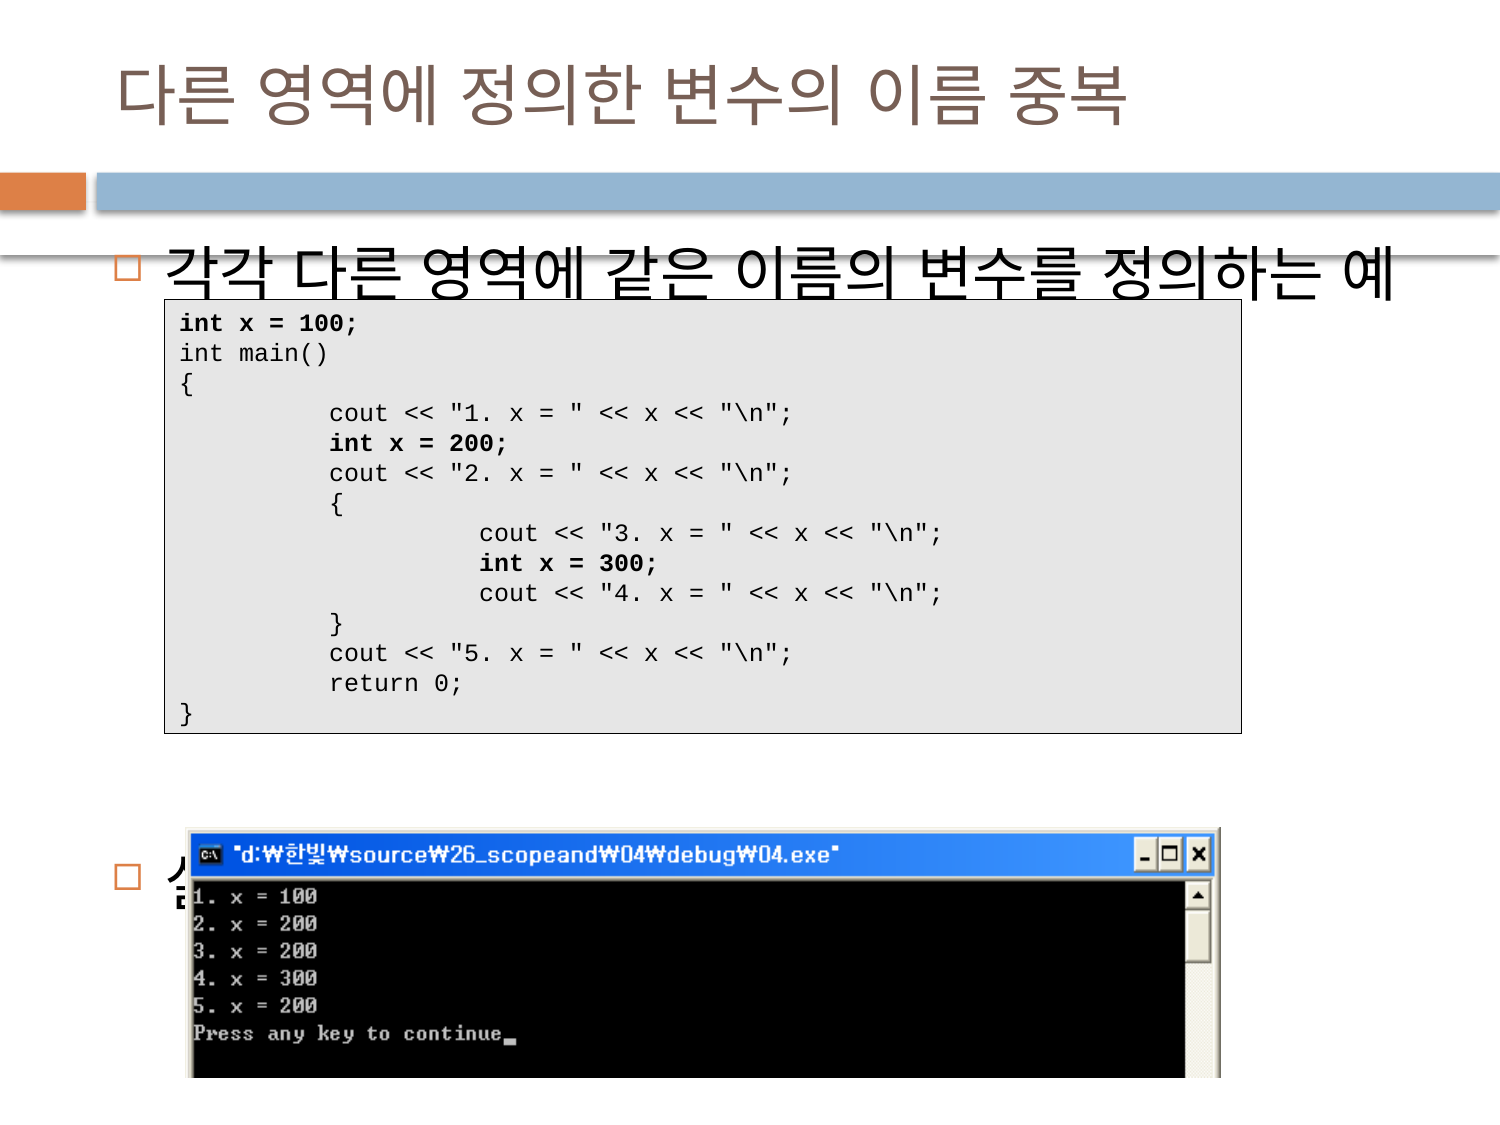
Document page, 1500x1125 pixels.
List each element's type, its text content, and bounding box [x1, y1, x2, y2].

list 각각 다른 영역에 같은 이름의 변수를 정의하는 예 실행 결과 [96, 228, 1435, 1095]
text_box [185, 827, 1221, 1078]
title 다른 영역에 정의한 변수의 이름 중복 [100, 37, 1438, 149]
text_box int x = 100; int main() { cout << "1. x = " << x << "\n"; int x = 200; cout << "2. x = " << x << "\n"; { cout << "3. x = " << x << "\n"; int x = 300; cout << "4. x = " << x << "\n"; } cout << "5. x = " << x << "\n"; return 0; } [164, 299, 1242, 734]
